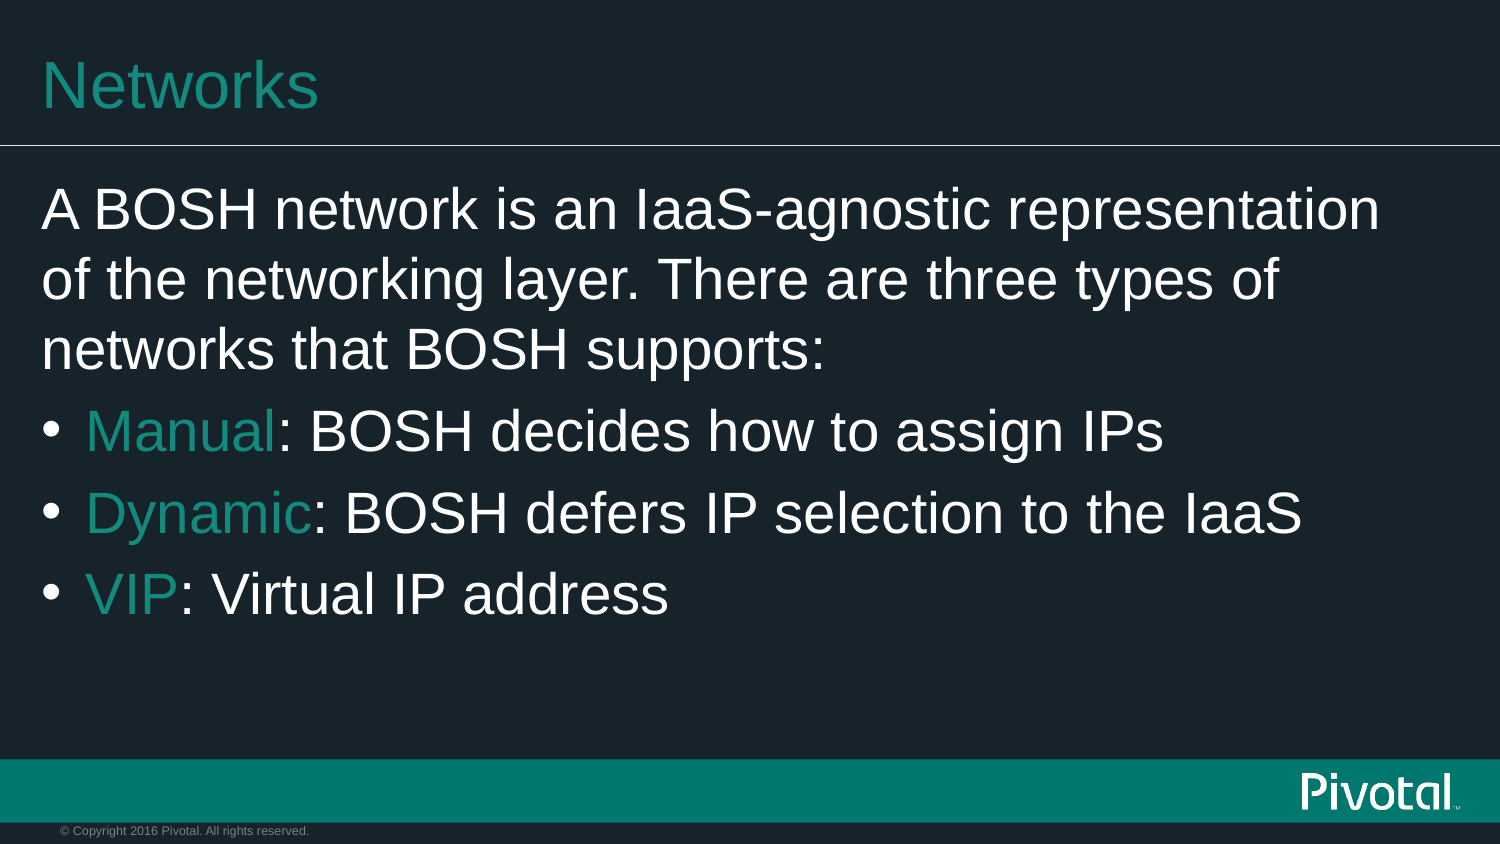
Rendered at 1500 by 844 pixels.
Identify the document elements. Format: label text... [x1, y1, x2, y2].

list A BOSH network is an IaaS-agnostic representation of the networking layer. There are three types of networks that BOSH supports: Manual: BOSH decides how to assign IPs Dynamic: BOSH defers IP selection to the IaaS VIP: Virtual IP address [26, 156, 1461, 735]
title Networks [26, 52, 1461, 113]
picture [1302, 773, 1460, 810]
